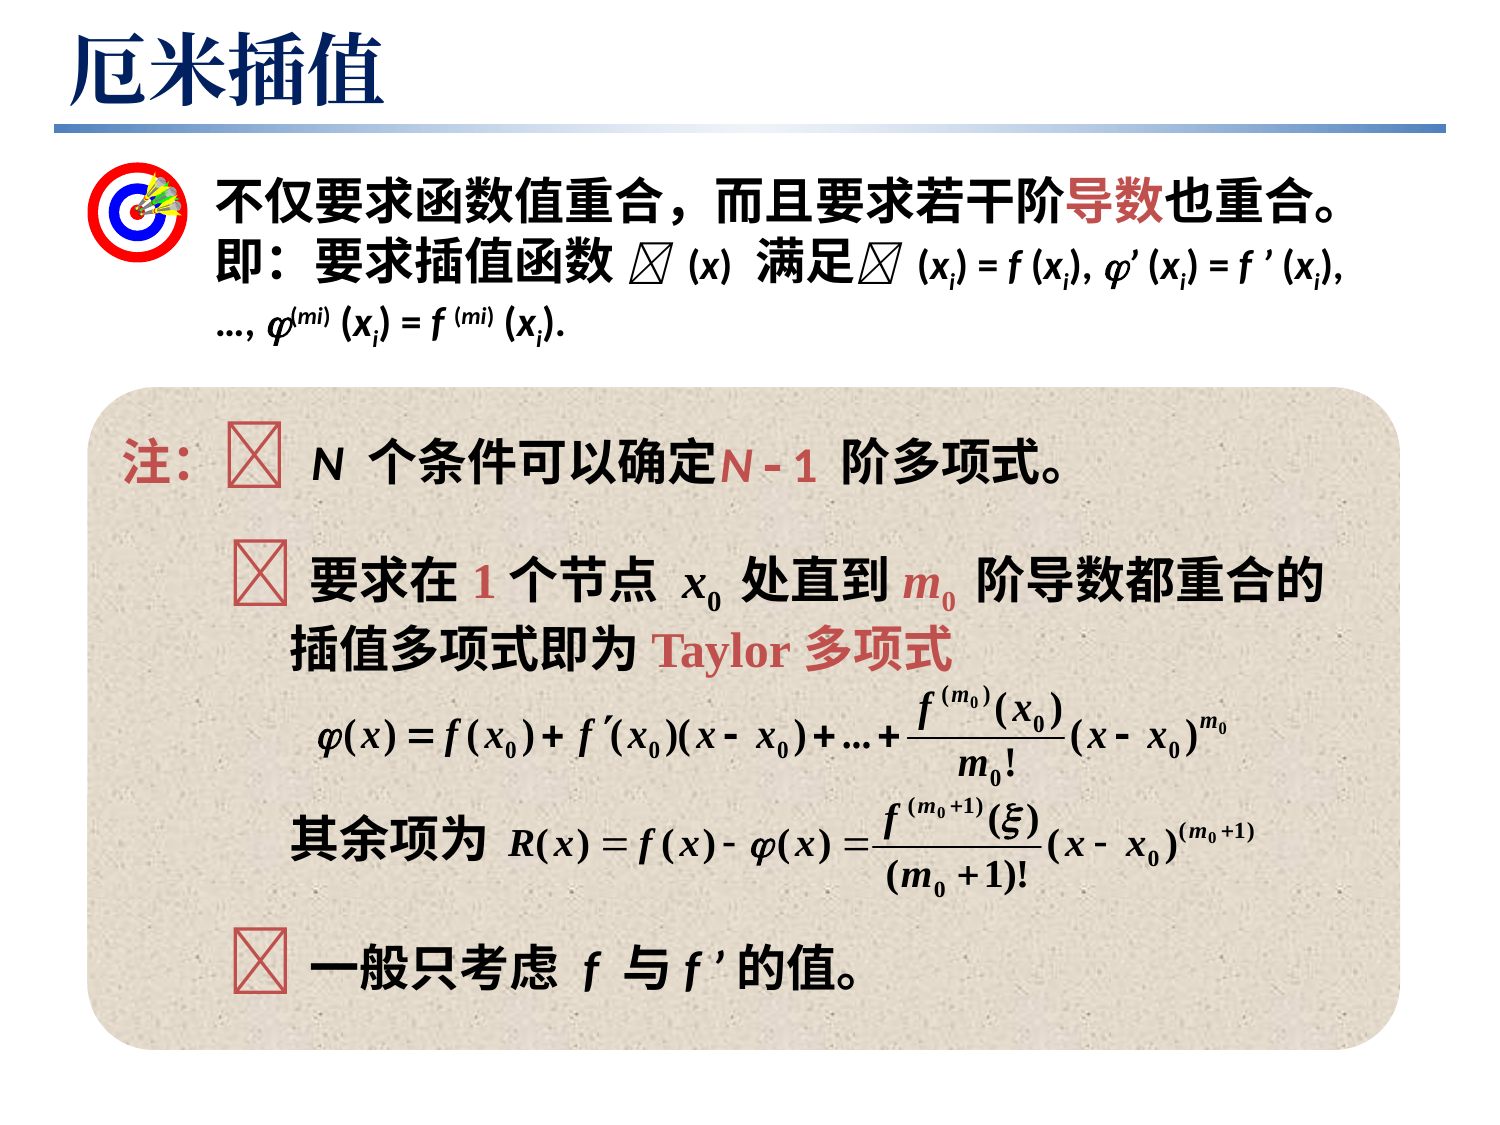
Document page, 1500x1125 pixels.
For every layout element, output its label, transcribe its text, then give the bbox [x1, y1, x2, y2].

text_box 注： N 个条件可以确定 阶多项式。 [87, 387, 1401, 1050]
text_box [87, 162, 1413, 348]
text_box 一般只考虑 f 与f ’的值。 [212, 915, 888, 1008]
text_box [52, 123, 1448, 135]
text_box 厄米插值 [54, 12, 1254, 123]
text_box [212, 524, 1351, 907]
text_box N  1 [687, 424, 850, 500]
